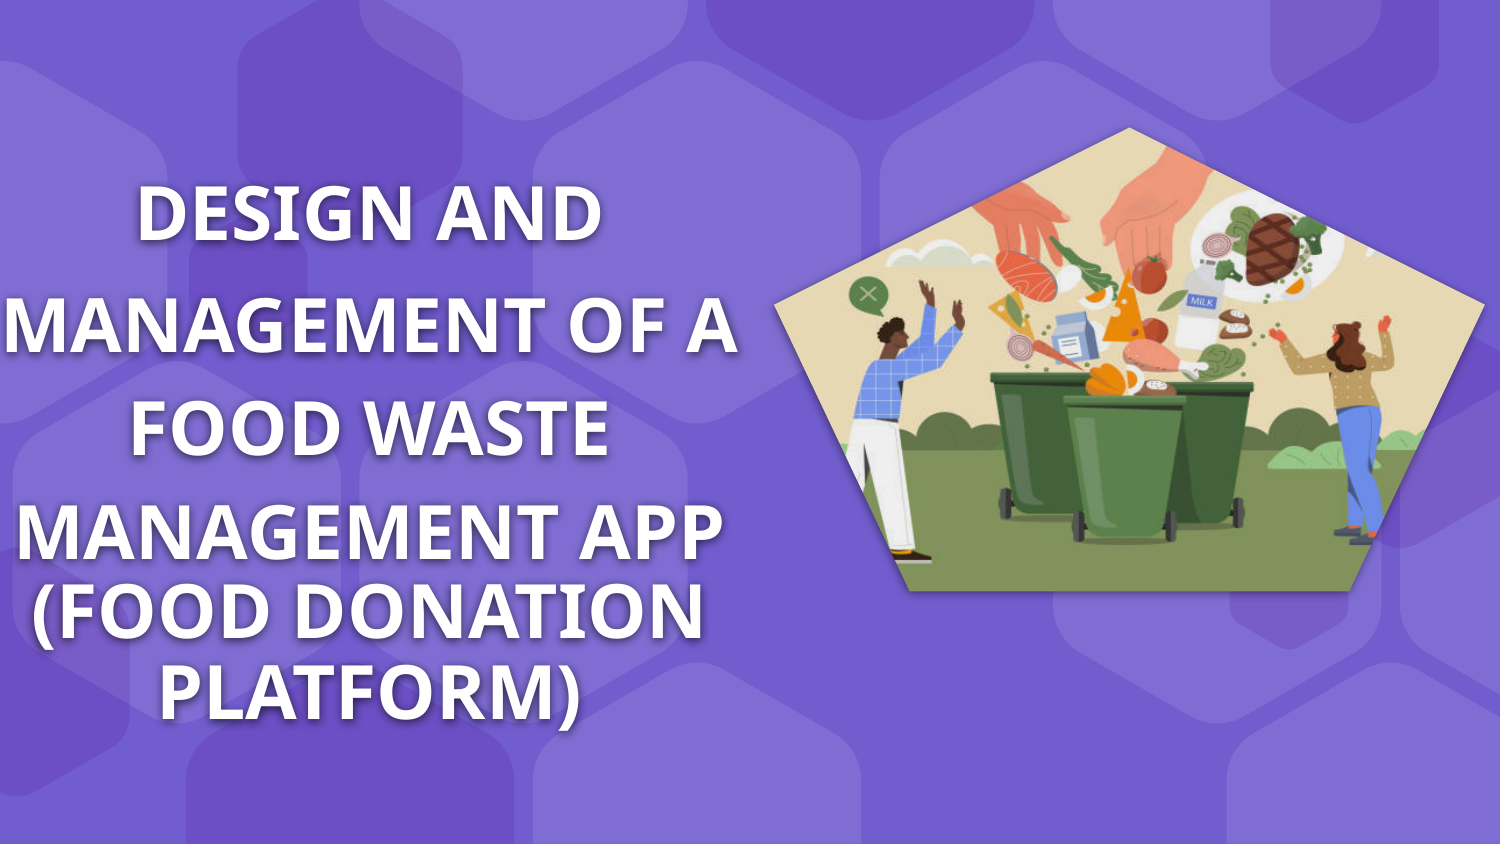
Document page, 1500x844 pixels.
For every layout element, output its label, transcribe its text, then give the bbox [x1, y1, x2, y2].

title DESIGN AND MANAGEMENT OF A FOOD WASTE MANAGEMENT APP (FOOD DONATION PLATFORM) [0, 46, 759, 737]
picture [773, 127, 1486, 592]
